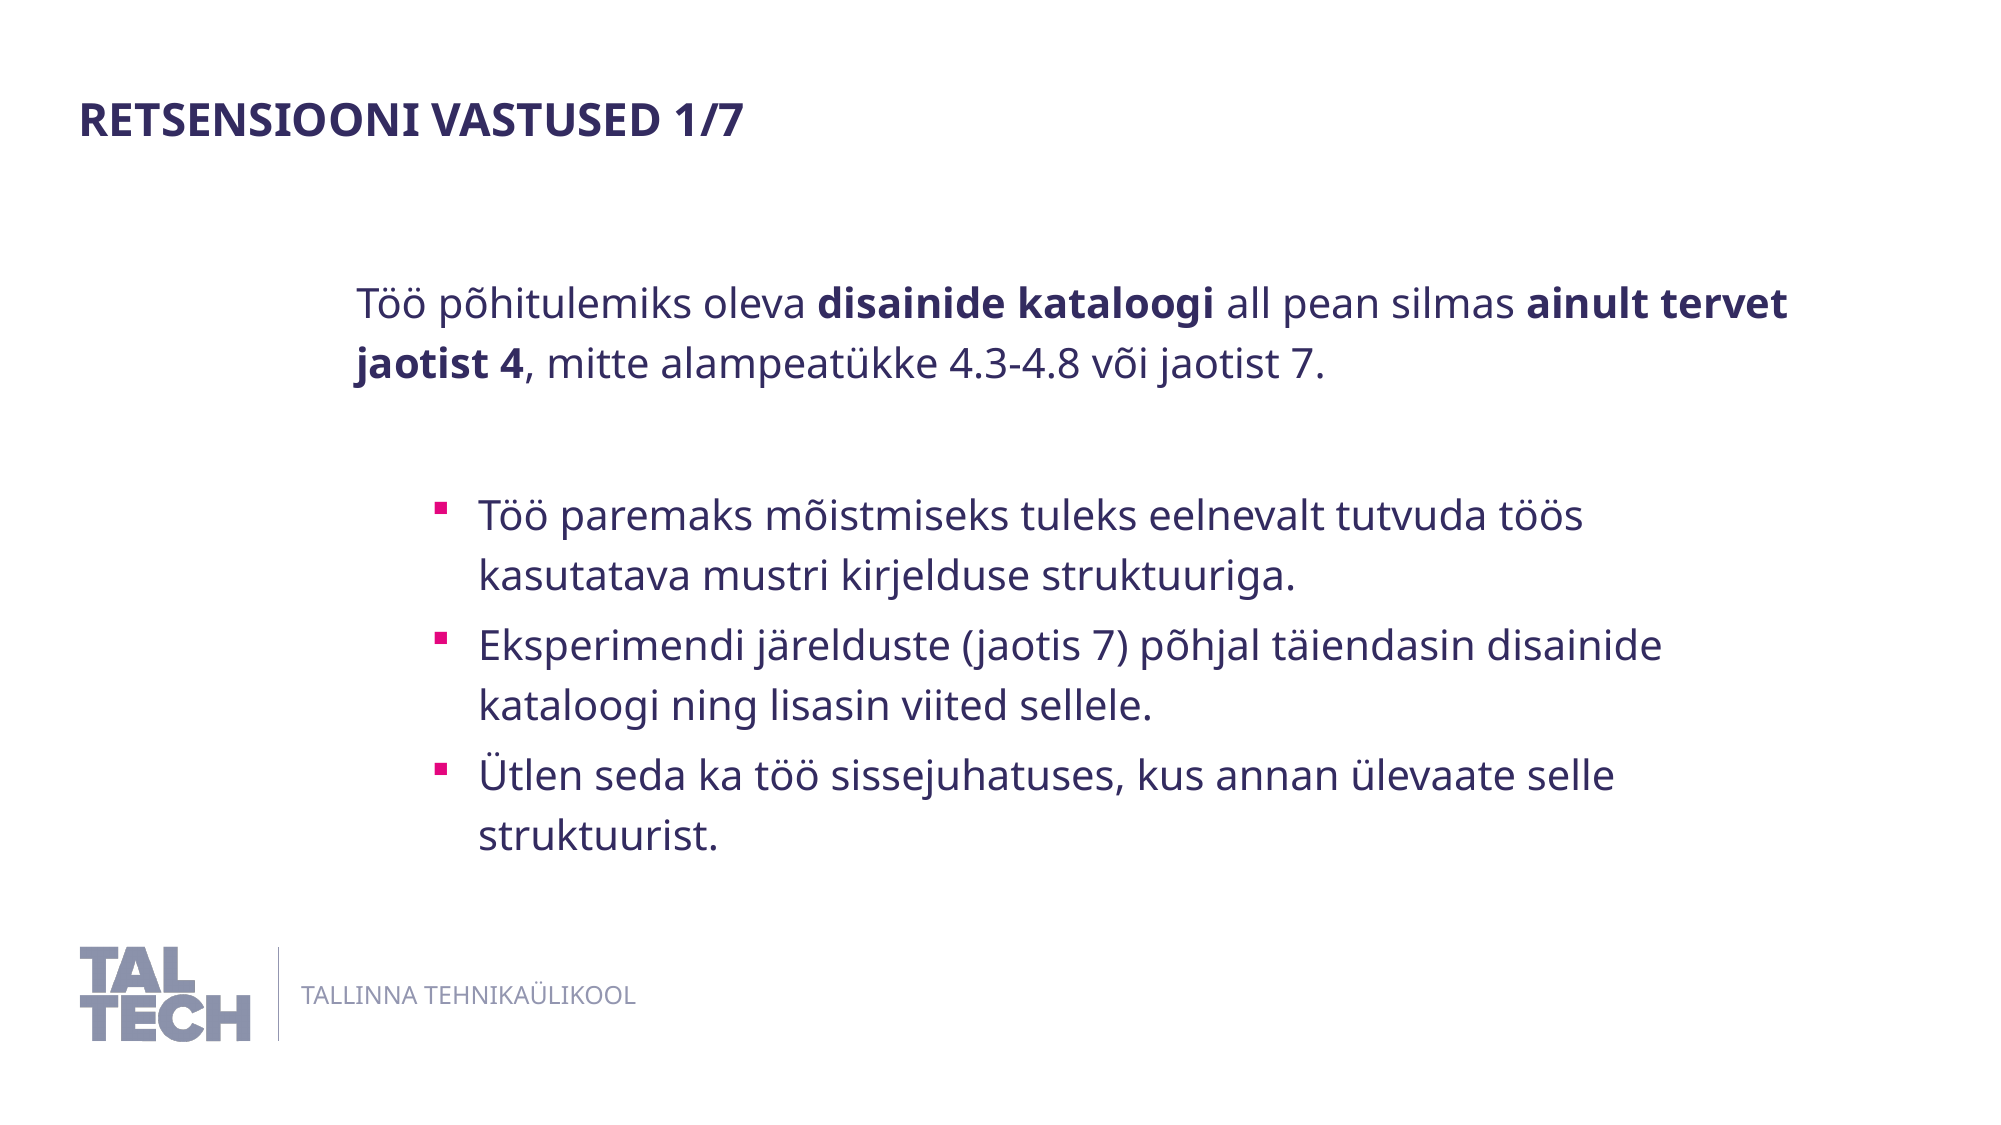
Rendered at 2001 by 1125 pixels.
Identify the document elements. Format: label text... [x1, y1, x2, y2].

picture [75, 940, 254, 1047]
list Töö põhitulemiks oleva disainide kataloogi all pean silmas ainult tervet jaotist 4, mitte alampeatükke 4.3-4.8 või jaotist 7. Töö paremaks mõistmiseks tuleks eelnevalt tutvuda töös kasutatava mustri kirjelduse struktuuriga. Eksperimendi järelduste (jaotis 7) põhjal täiendasin disainide kataloogi ning lisasin viited sellele. Ütlen seda ka töö sissejuhatuses, kus annan ülevaate selle struktuurist. [356, 267, 1801, 947]
list retsensiooni vastused 1/7 [78, 90, 1801, 224]
